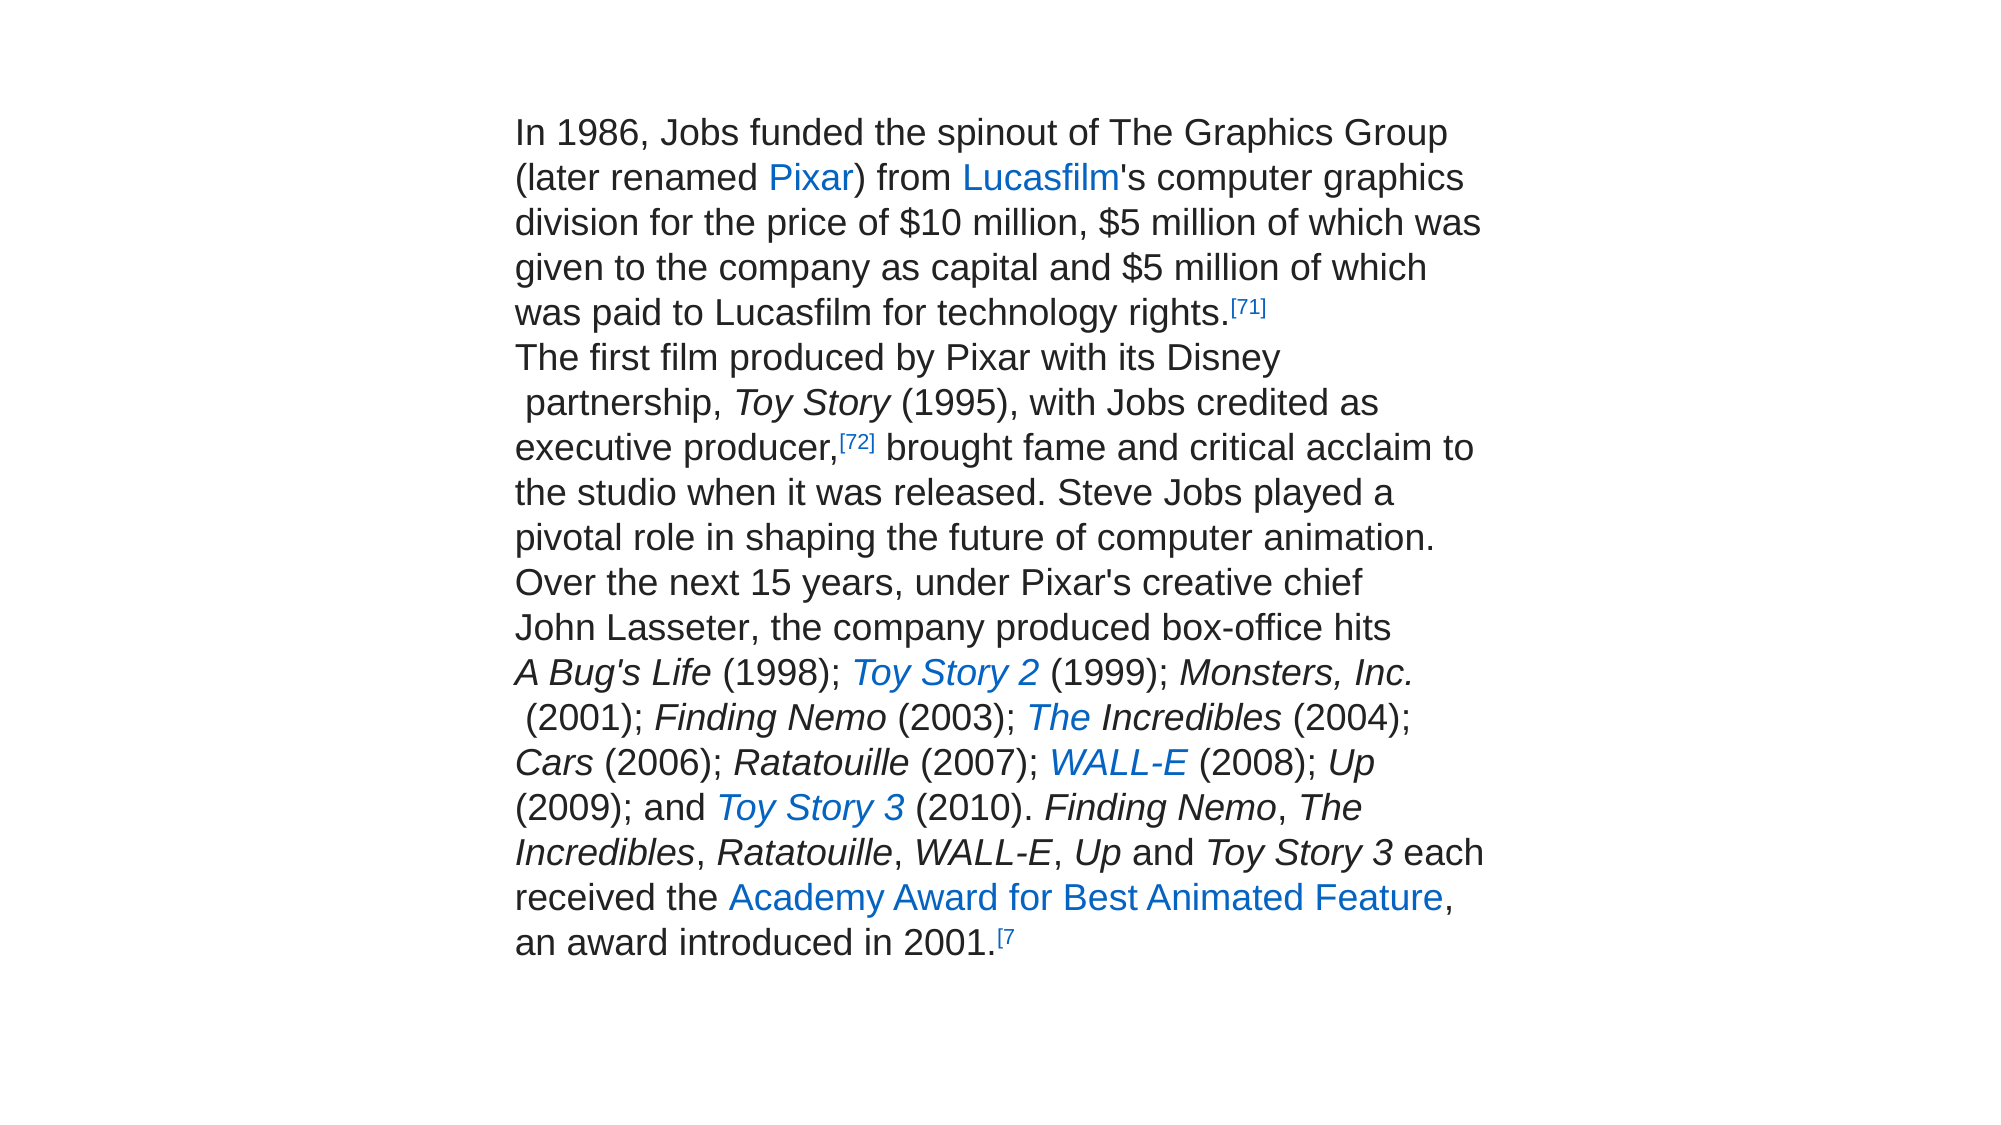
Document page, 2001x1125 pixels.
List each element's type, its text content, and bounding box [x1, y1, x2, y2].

text_box In 1986, Jobs funded the spinout of The Graphics Group (later renamed Pixar) from Lucasfilm's computer graphics division for the price of $10 million, $5 million of which was given to the company as capital and $5 million of which was paid to Lucasfilm for technology rights.[71] The first film produced by Pixar with its Disney partnership, Toy Story (1995), with Jobs credited as executive producer,[72] brought fame and critical acclaim to the studio when it was released. Steve Jobs played a pivotal role in shaping the future of computer animation. Over the next 15 years, under Pixar's creative chief John Lasseter, the company produced box-office hits A Bug's Life (1998); Toy Story 2 (1999); Monsters, Inc. (2001); Finding Nemo (2003); The Incredibles (2004); Cars (2006); Ratatouille (2007); WALL-E (2008); Up(2009); and Toy Story 3 (2010). Finding Nemo, The Incredibles, Ratatouille, WALL-E, Up and Toy Story 3 each received the Academy Award for Best Animated Feature, an award introduced in 2001.[7 [500, 100, 1500, 971]
